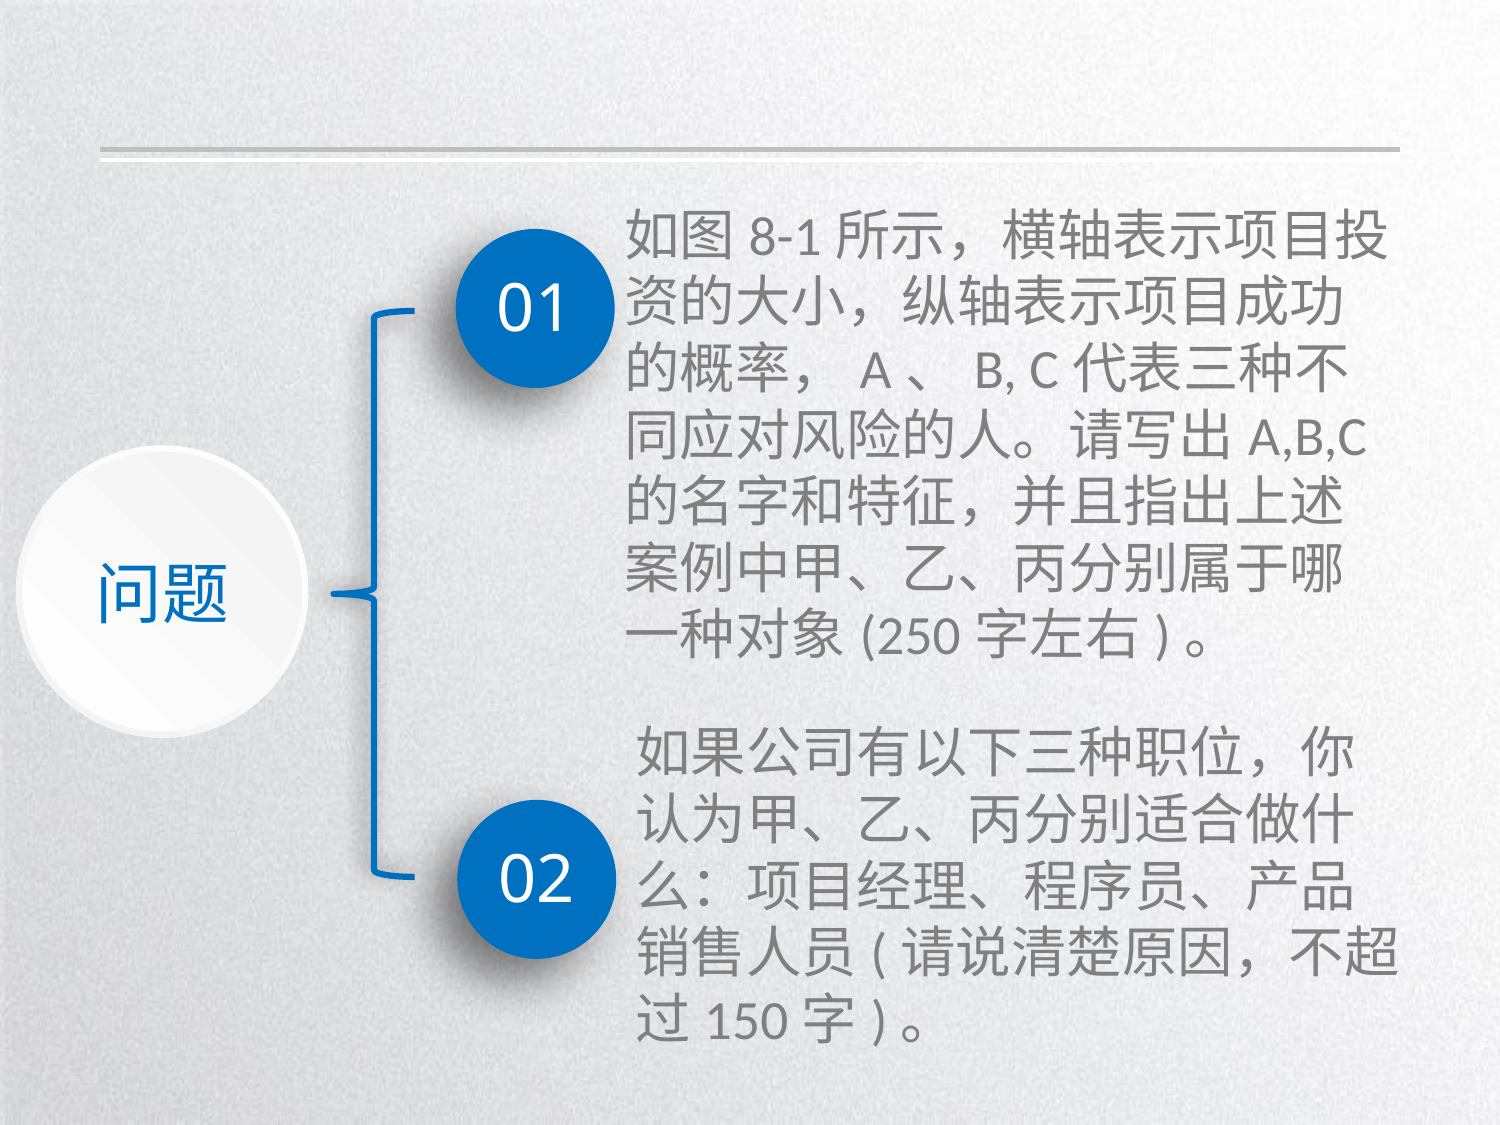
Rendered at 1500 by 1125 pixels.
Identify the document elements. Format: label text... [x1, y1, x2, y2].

text_box 如图8-1所示，横轴表示项目投资的大小，纵轴表示项目成功的概率，A、B, C代表三种不同应对风险的人。请写出A,B,C的名字和特征，并且指出上述案例中甲、乙、丙分别属于哪一种对象(250字左右)。 [609, 192, 1411, 674]
text_box [332, 310, 415, 878]
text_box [422, 228, 648, 389]
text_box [423, 799, 650, 960]
text_box 如果公司有以下三种职位，你认为甲、乙、丙分别适合做什么：项目经理、程序员、产品销售人员(请说清楚原因，不超过150字)。 [620, 709, 1417, 1058]
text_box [15, 445, 309, 738]
picture [0, 0, 1500, 1125]
